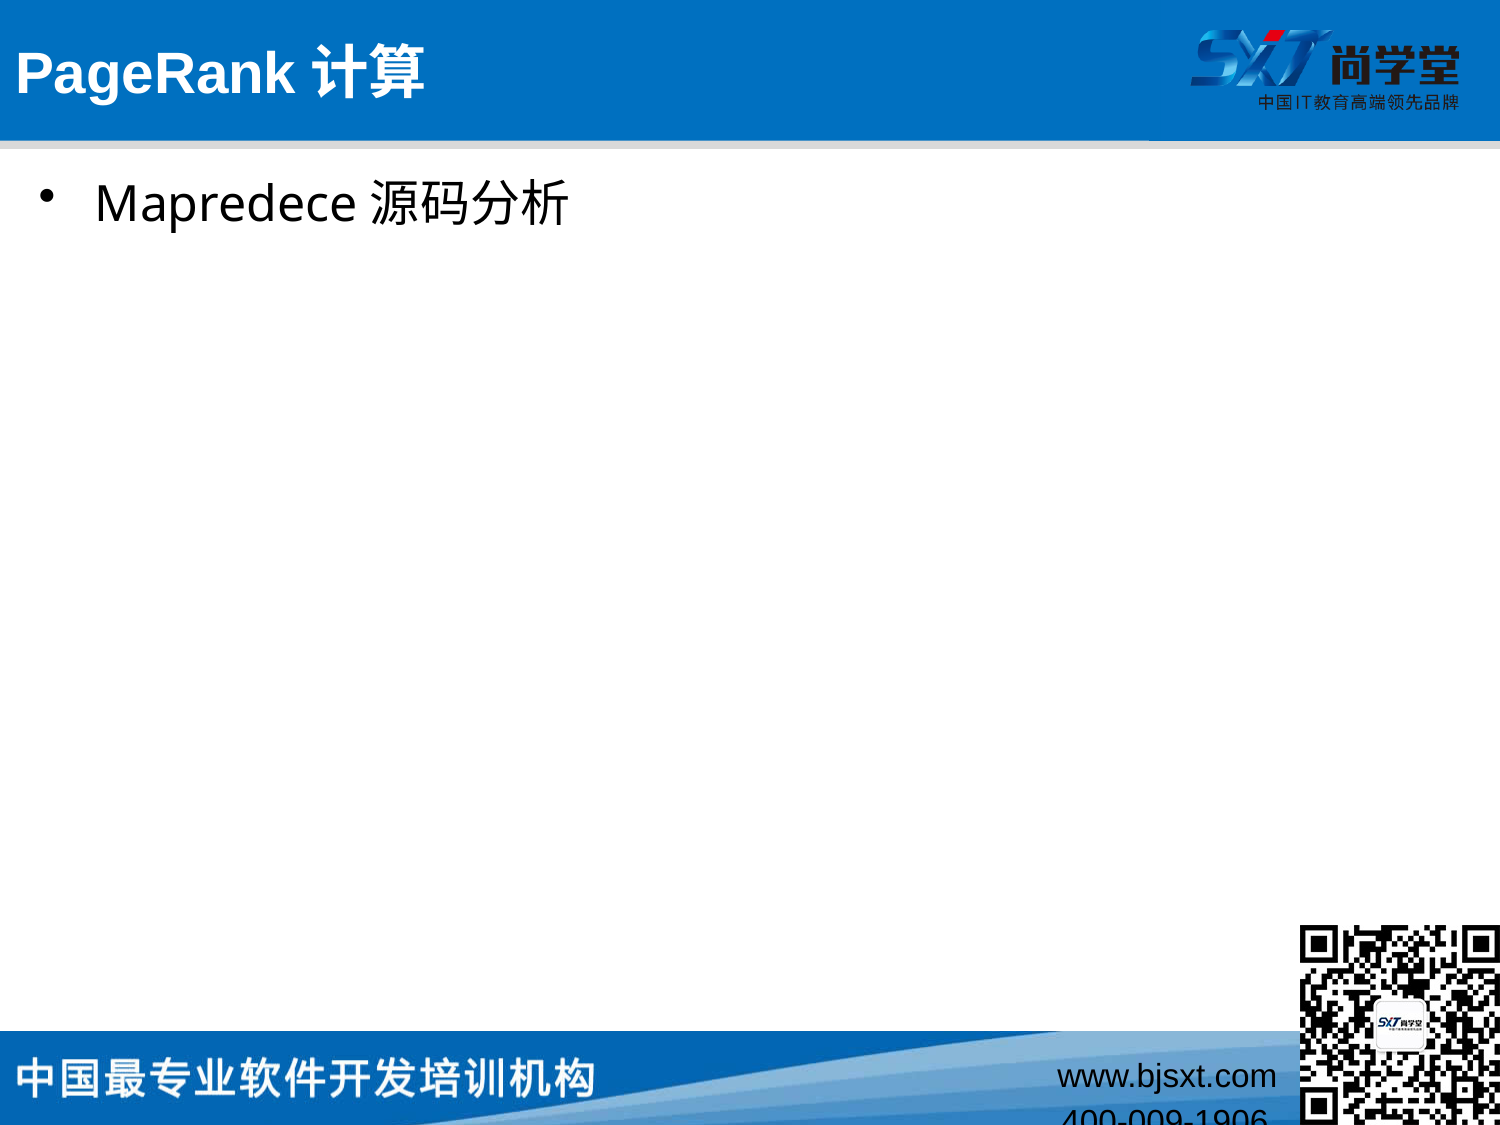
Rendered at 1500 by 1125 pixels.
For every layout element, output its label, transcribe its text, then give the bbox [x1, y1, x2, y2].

picture [1217, 1112, 1226, 1123]
picture [1083, 1112, 1093, 1125]
picture [1065, 1114, 1073, 1125]
picture [1131, 1112, 1141, 1125]
picture [1102, 1112, 1112, 1125]
list Mapredece源码分析 [23, 164, 1465, 997]
picture [1235, 1112, 1245, 1125]
title PageRank计算 [0, 0, 1161, 141]
picture [0, 925, 1500, 1125]
picture [1254, 1120, 1263, 1125]
picture [1150, 1112, 1160, 1125]
picture [1161, 0, 1500, 141]
picture [1169, 1112, 1178, 1123]
